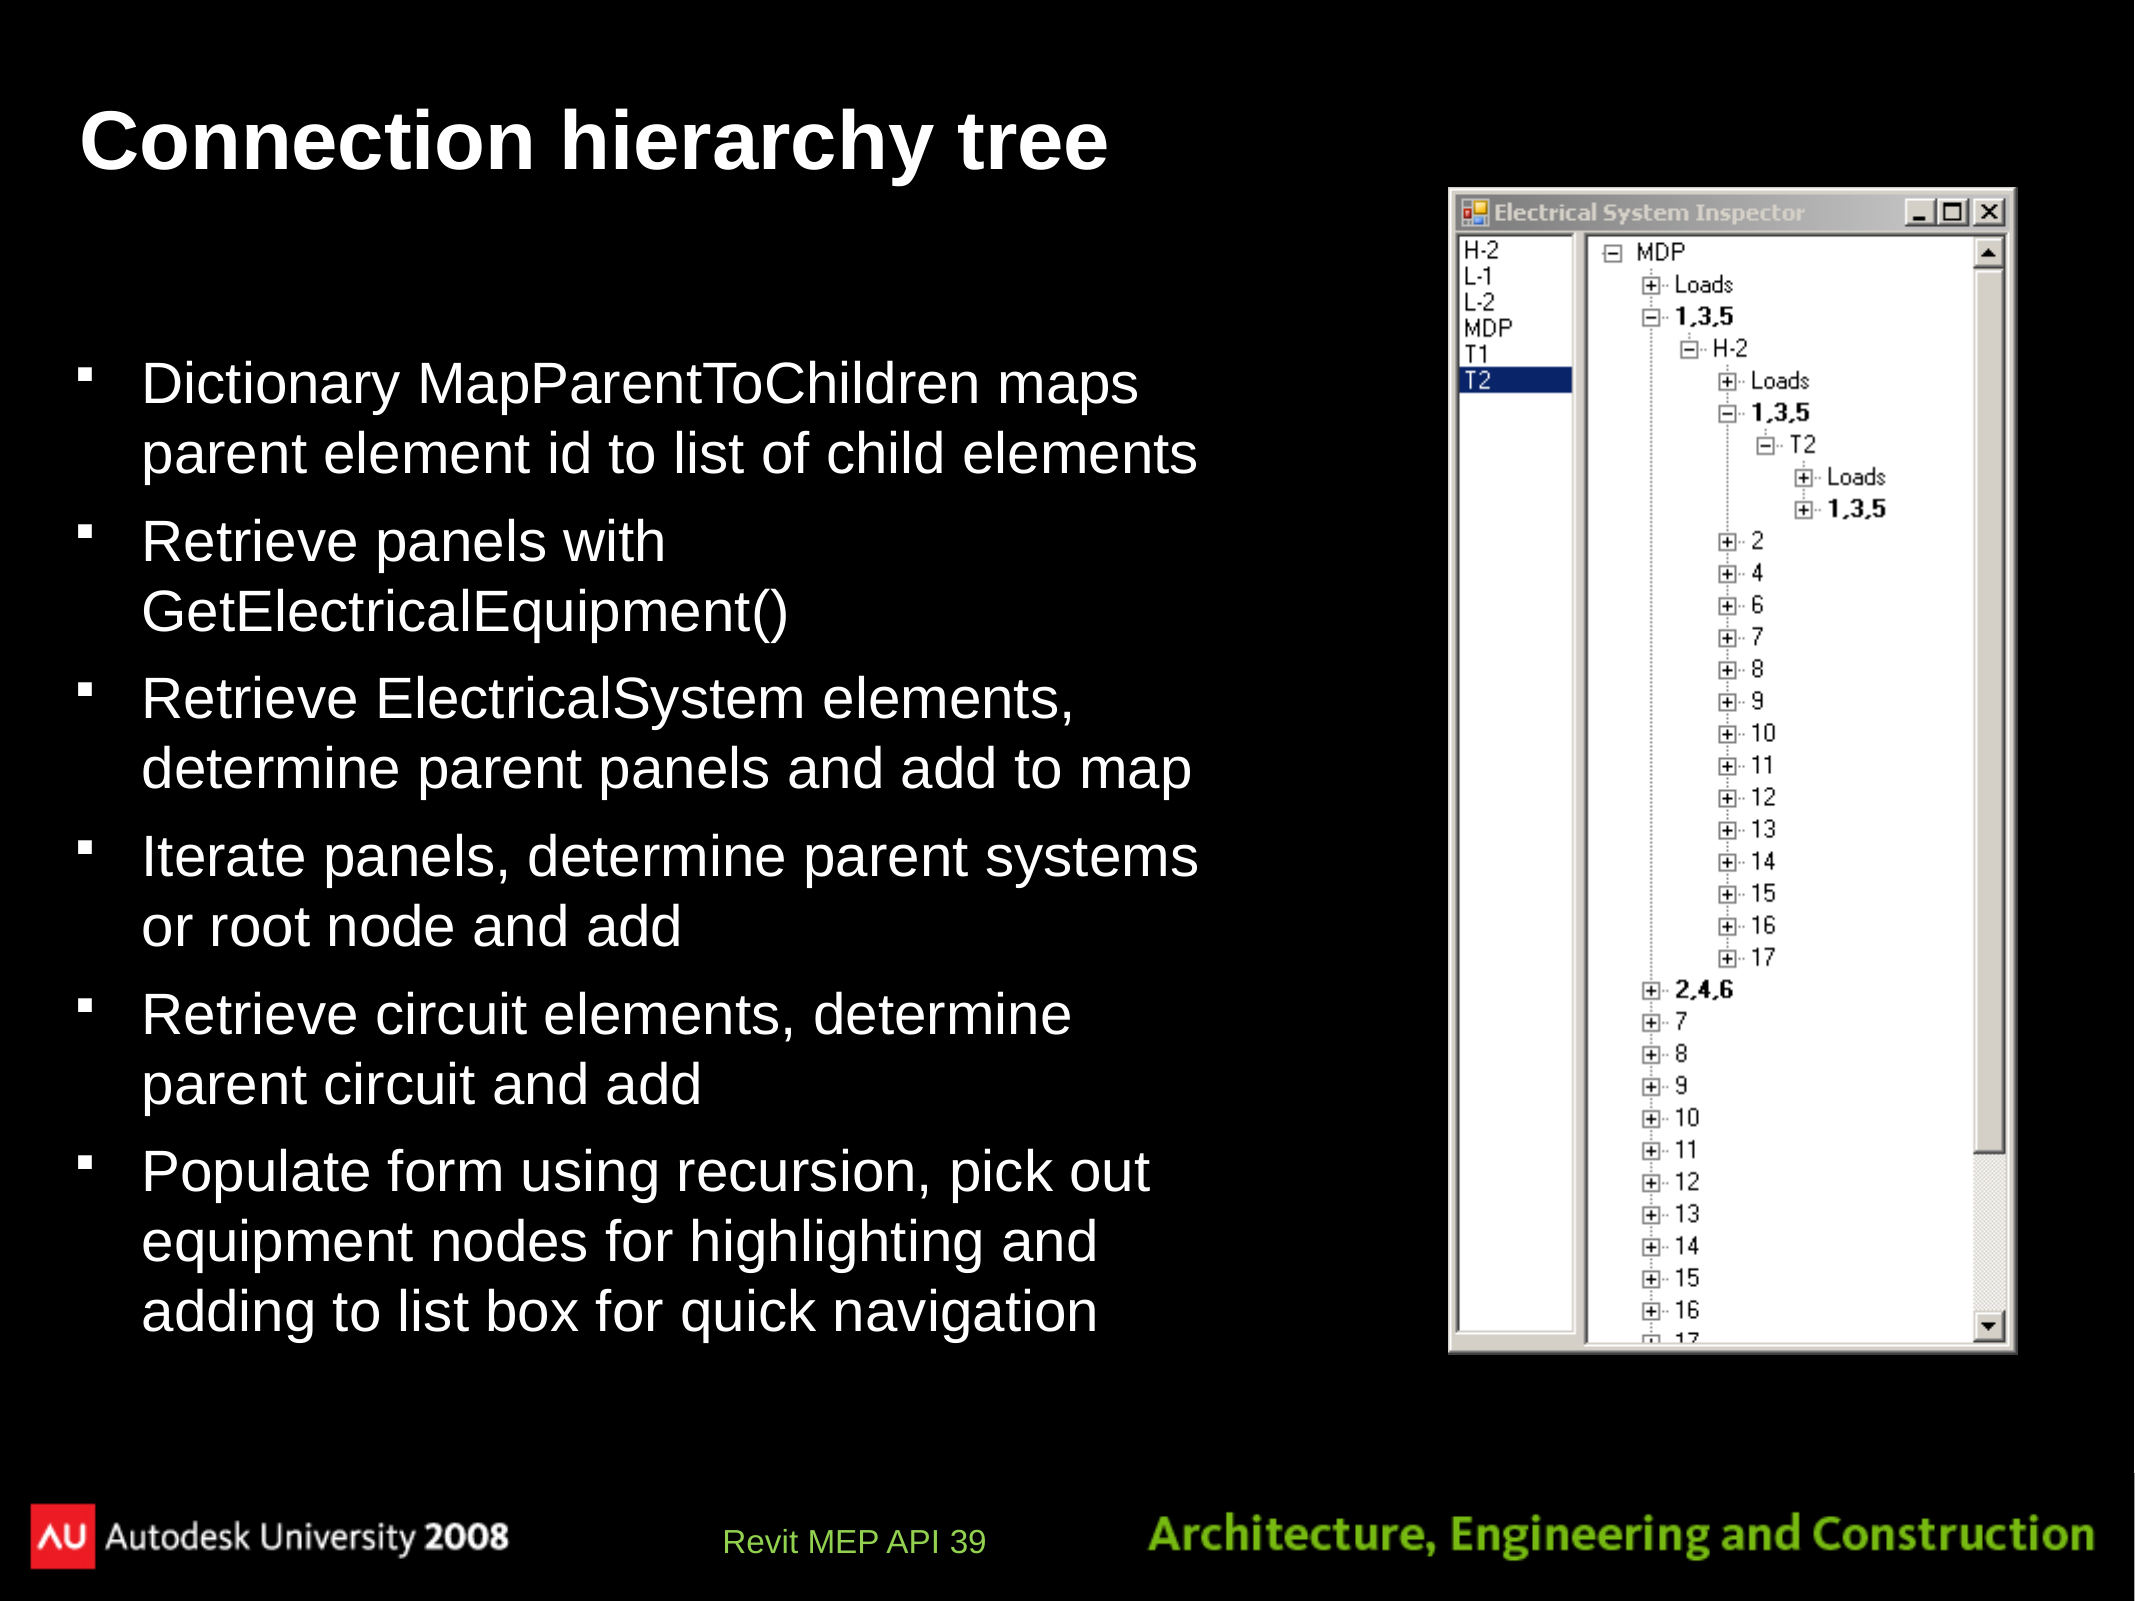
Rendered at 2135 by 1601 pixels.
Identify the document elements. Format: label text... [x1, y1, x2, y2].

title Connection hierarchy tree [79, 59, 2010, 214]
picture [0, 1473, 2135, 1601]
picture [1448, 187, 2018, 1355]
list Dictionary MapParentToChildren maps parent element id to list of child elements Retrieve panels with GetElectricalEquipment() Retrieve ElectricalSystem elements, determine parent panels and add to map Iterate panels, determine parent systems or root node and add Retrieve circuit elements, determine parent circuit and add Populate form using recursion, pick out equipment nodes for highlighting and adding to list box for quick navigation [73, 344, 1252, 1512]
